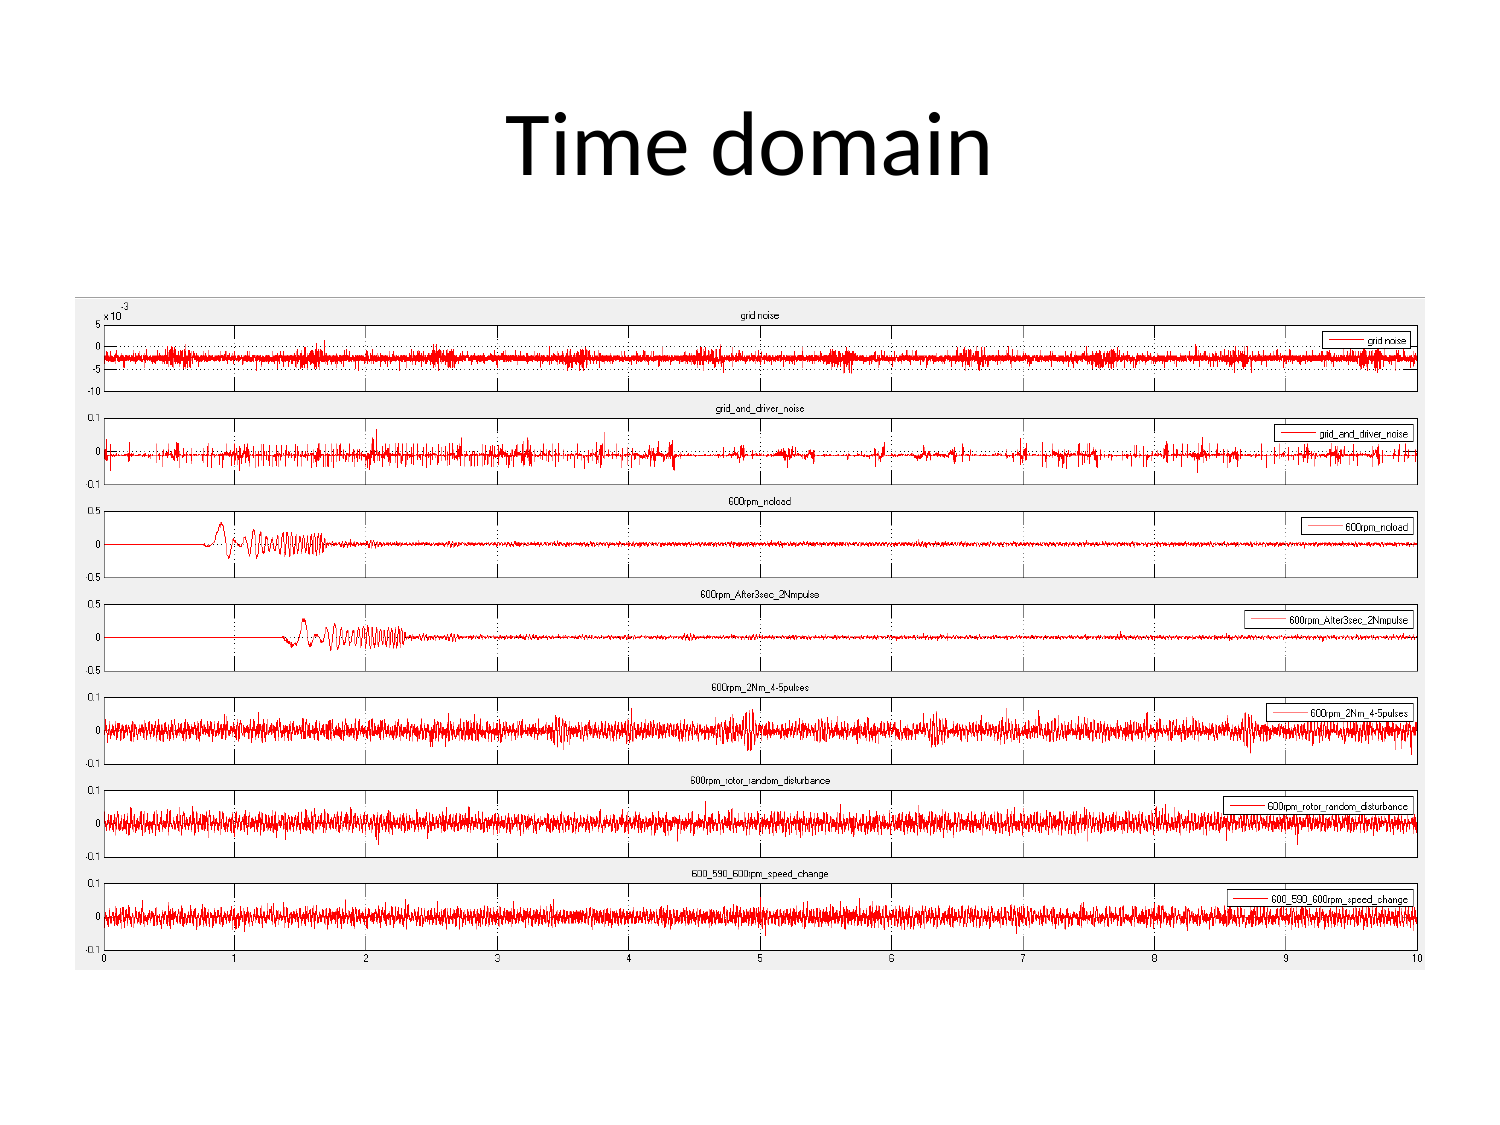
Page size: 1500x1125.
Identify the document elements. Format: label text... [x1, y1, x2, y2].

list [74, 297, 1426, 971]
title Time domain [75, 45, 1425, 233]
